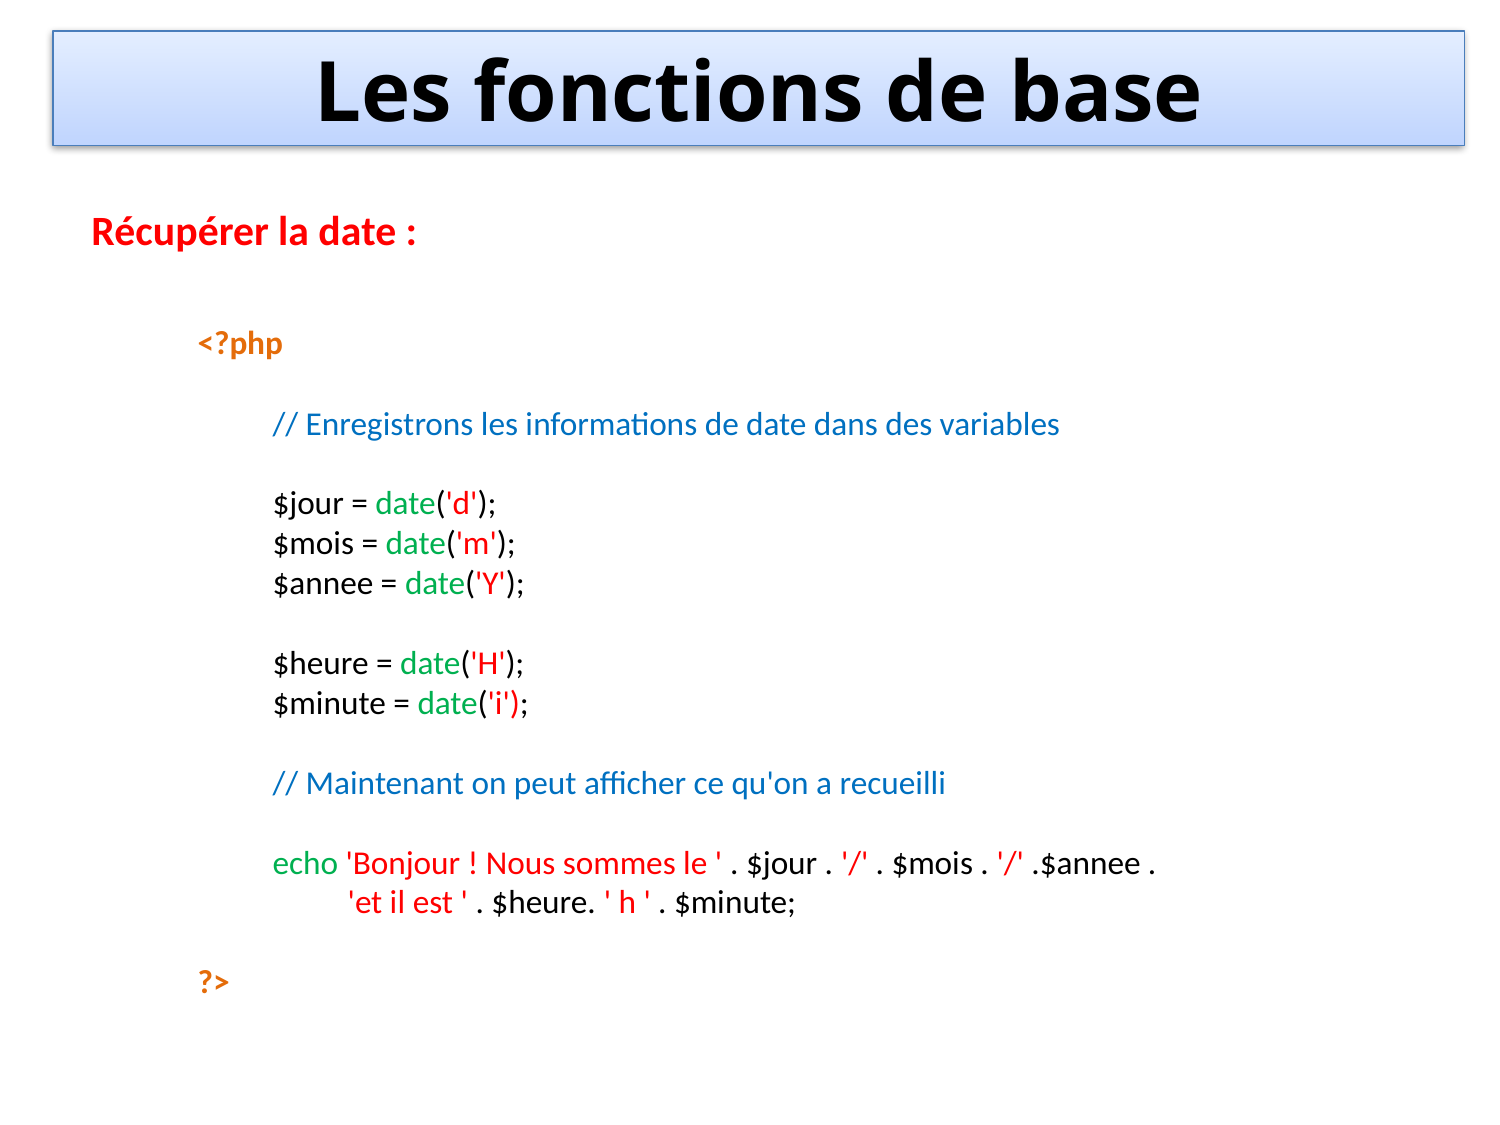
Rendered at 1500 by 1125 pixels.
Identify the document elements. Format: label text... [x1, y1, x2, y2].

text_box <?php // Enregistrons les informations de date dans des variables $jour = date('d'); $mois = date('m'); $annee = date('Y'); $heure = date('H'); $minute = date('i'); // Maintenant on peut afficher ce qu'on a recueilli echo 'Bonjour ! Nous sommes le ' . $jour . '/' . $mois . '/' .$annee . 'et il est ' . $heure. ' h ' . $minute; ?> [182, 314, 1412, 1008]
text_box Les fonctions de base [52, 30, 1465, 146]
text_box Récupérer la date : [76, 196, 1270, 262]
